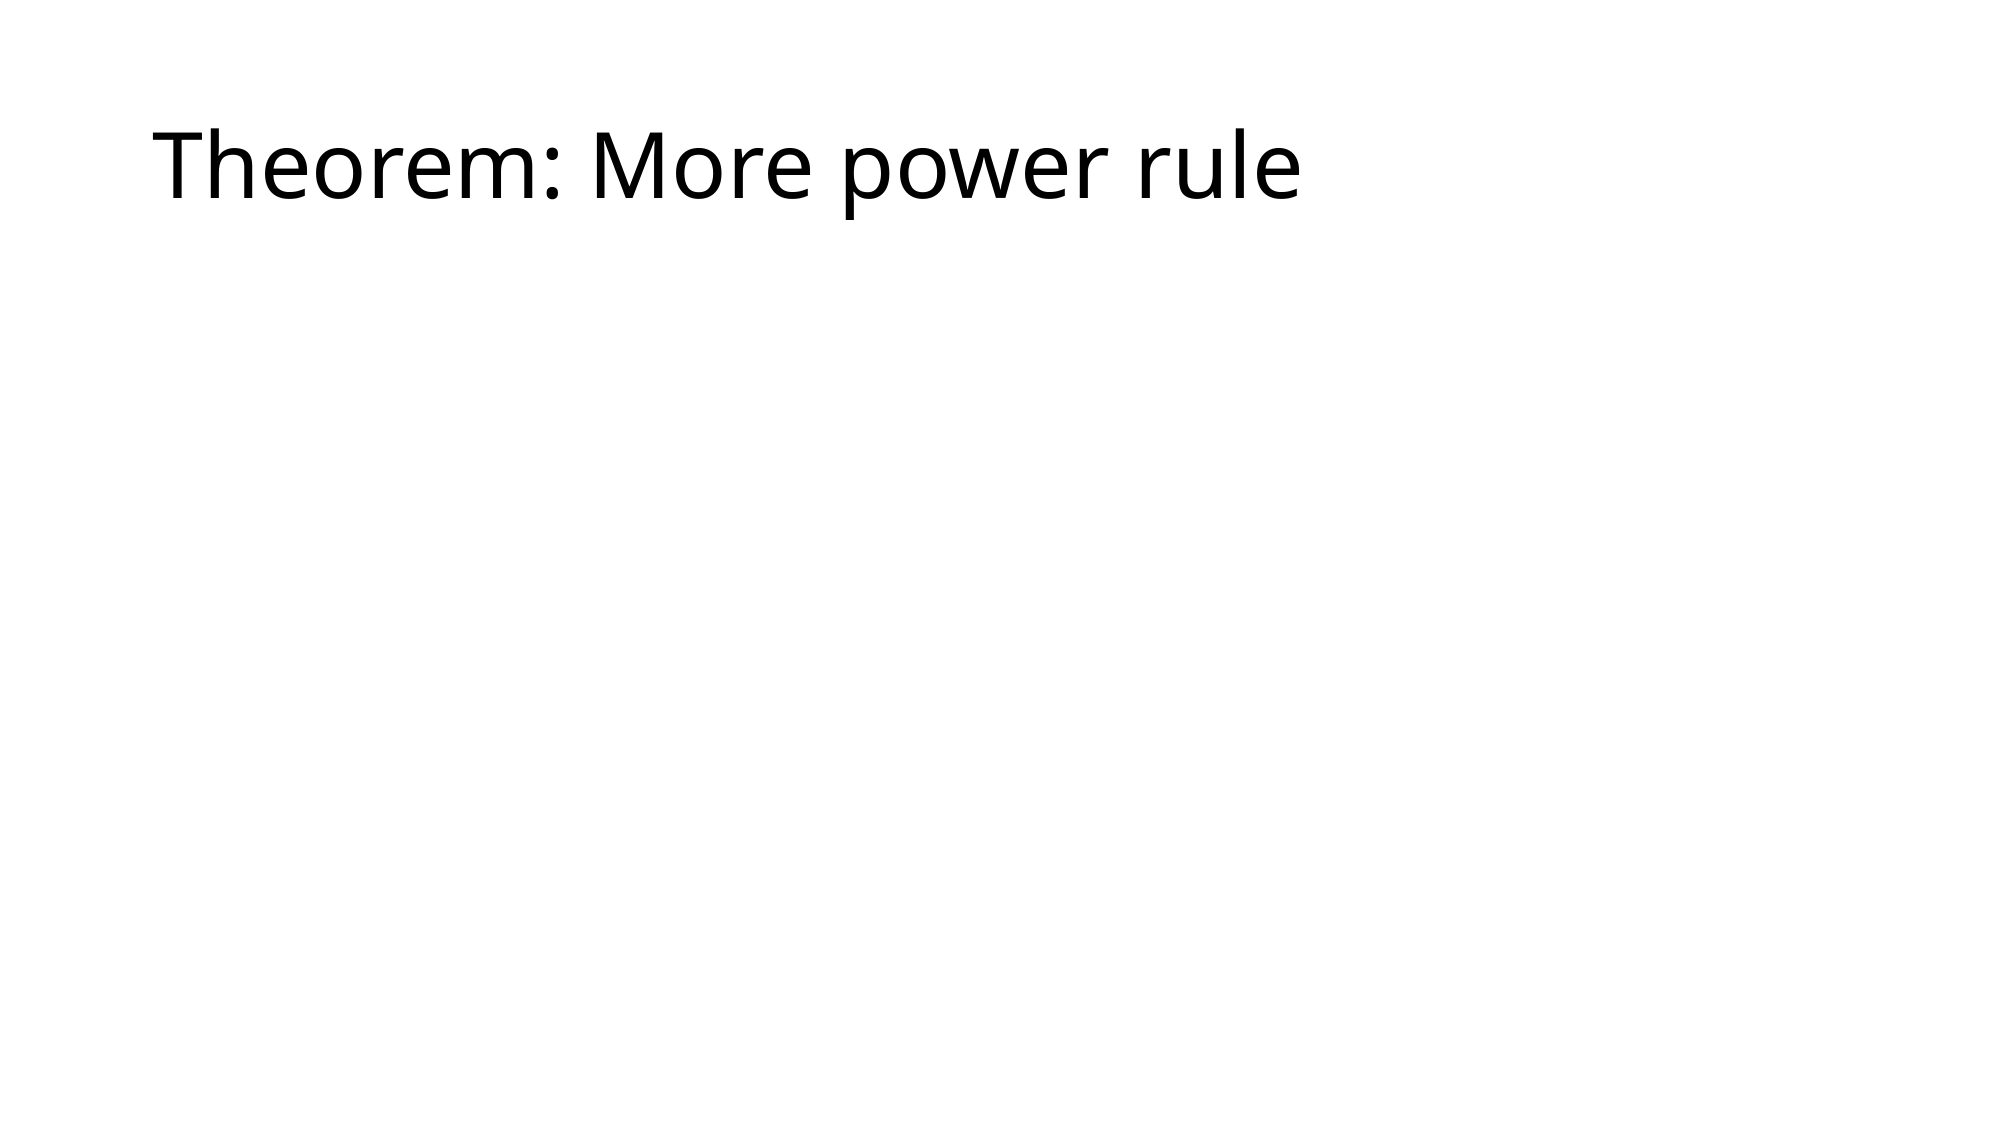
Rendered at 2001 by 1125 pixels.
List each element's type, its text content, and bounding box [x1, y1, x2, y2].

title Theorem: More power rule [137, 59, 1863, 278]
